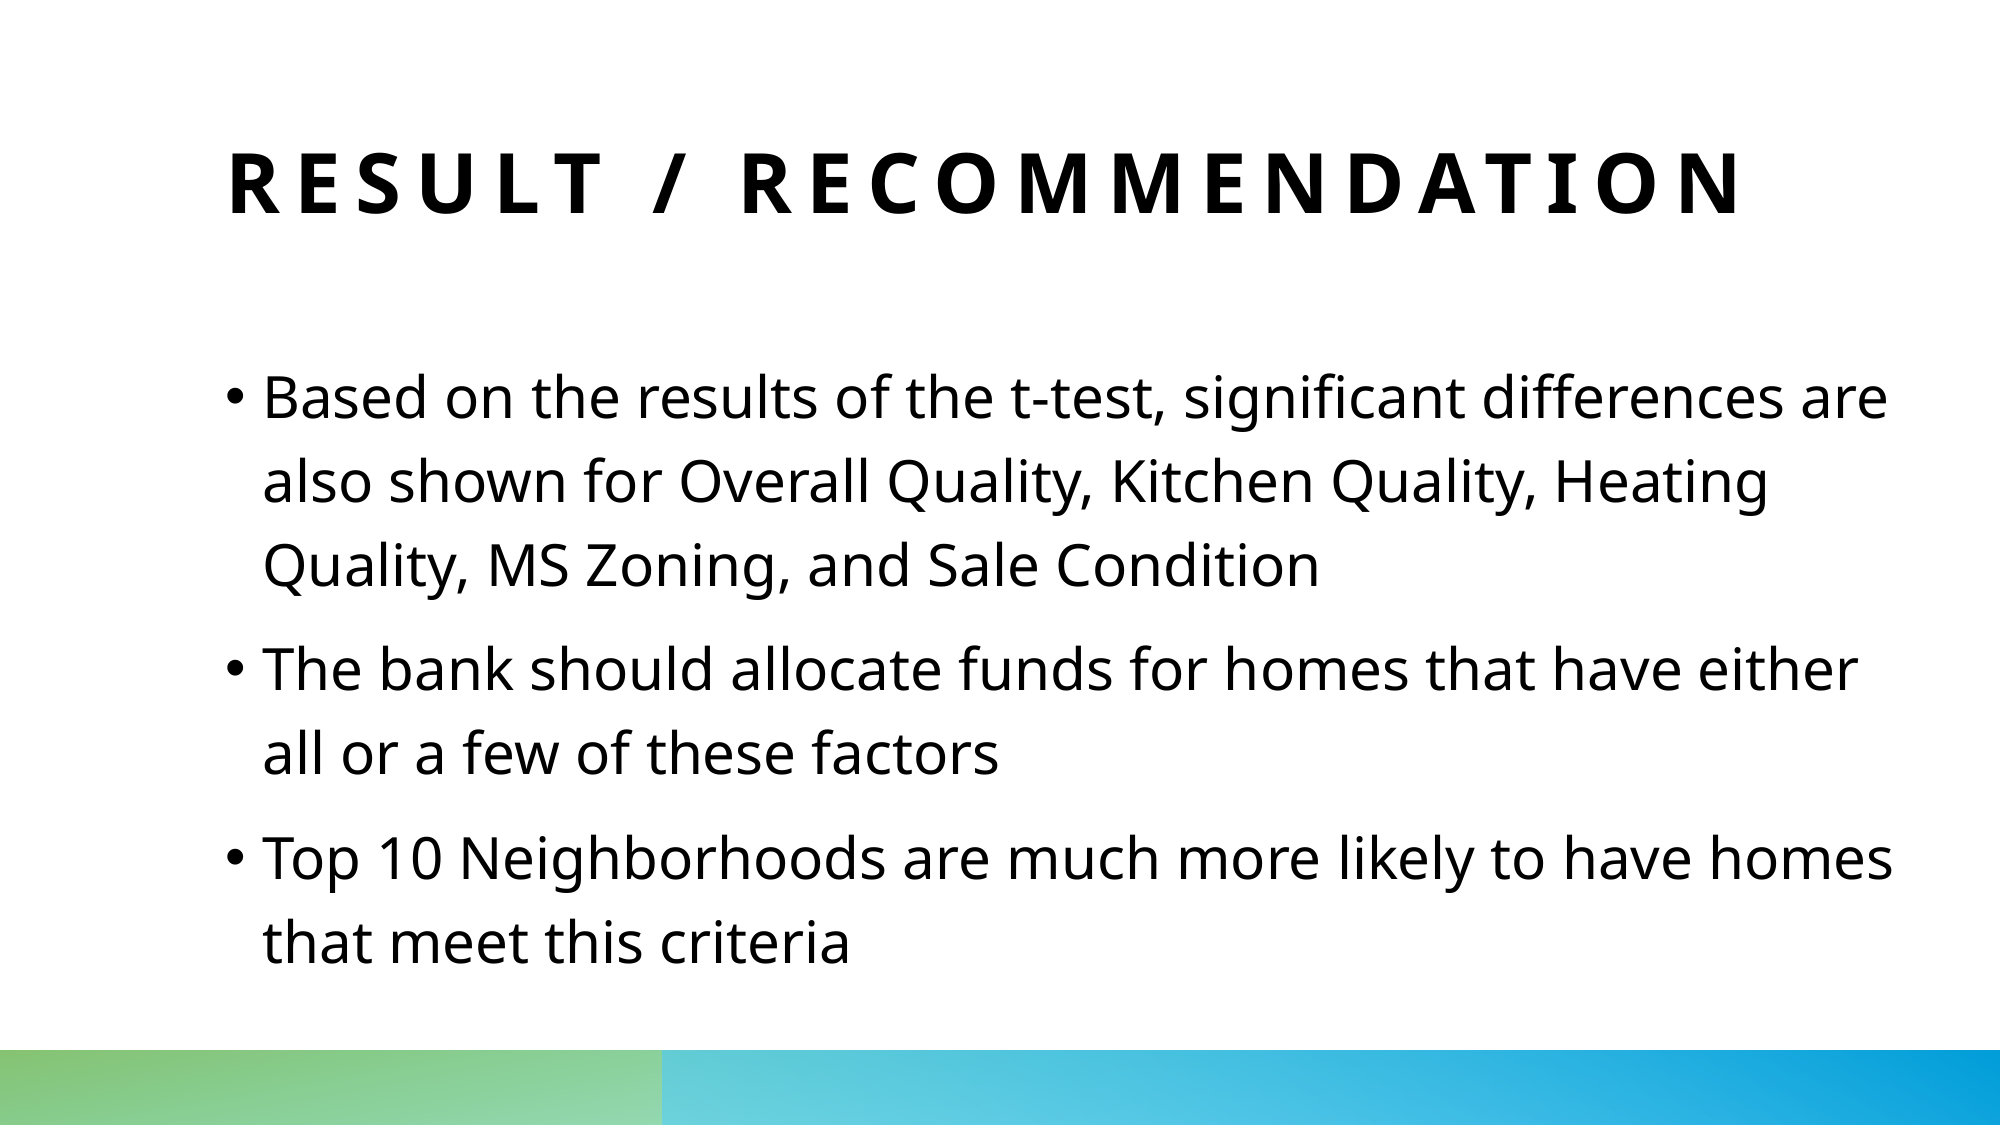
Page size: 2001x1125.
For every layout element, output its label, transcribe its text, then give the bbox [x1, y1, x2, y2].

title Result / recommendation [225, 130, 1905, 333]
list Based on the results of the t-test, significant differences are also shown for Overall Quality, Kitchen Quality, Heating Quality, MS Zoning, and Sale Condition The bank should allocate funds for homes that have either all or a few of these factors Top 10 Neighborhoods are much more likely to have homes that meet this criteria [225, 346, 1905, 996]
